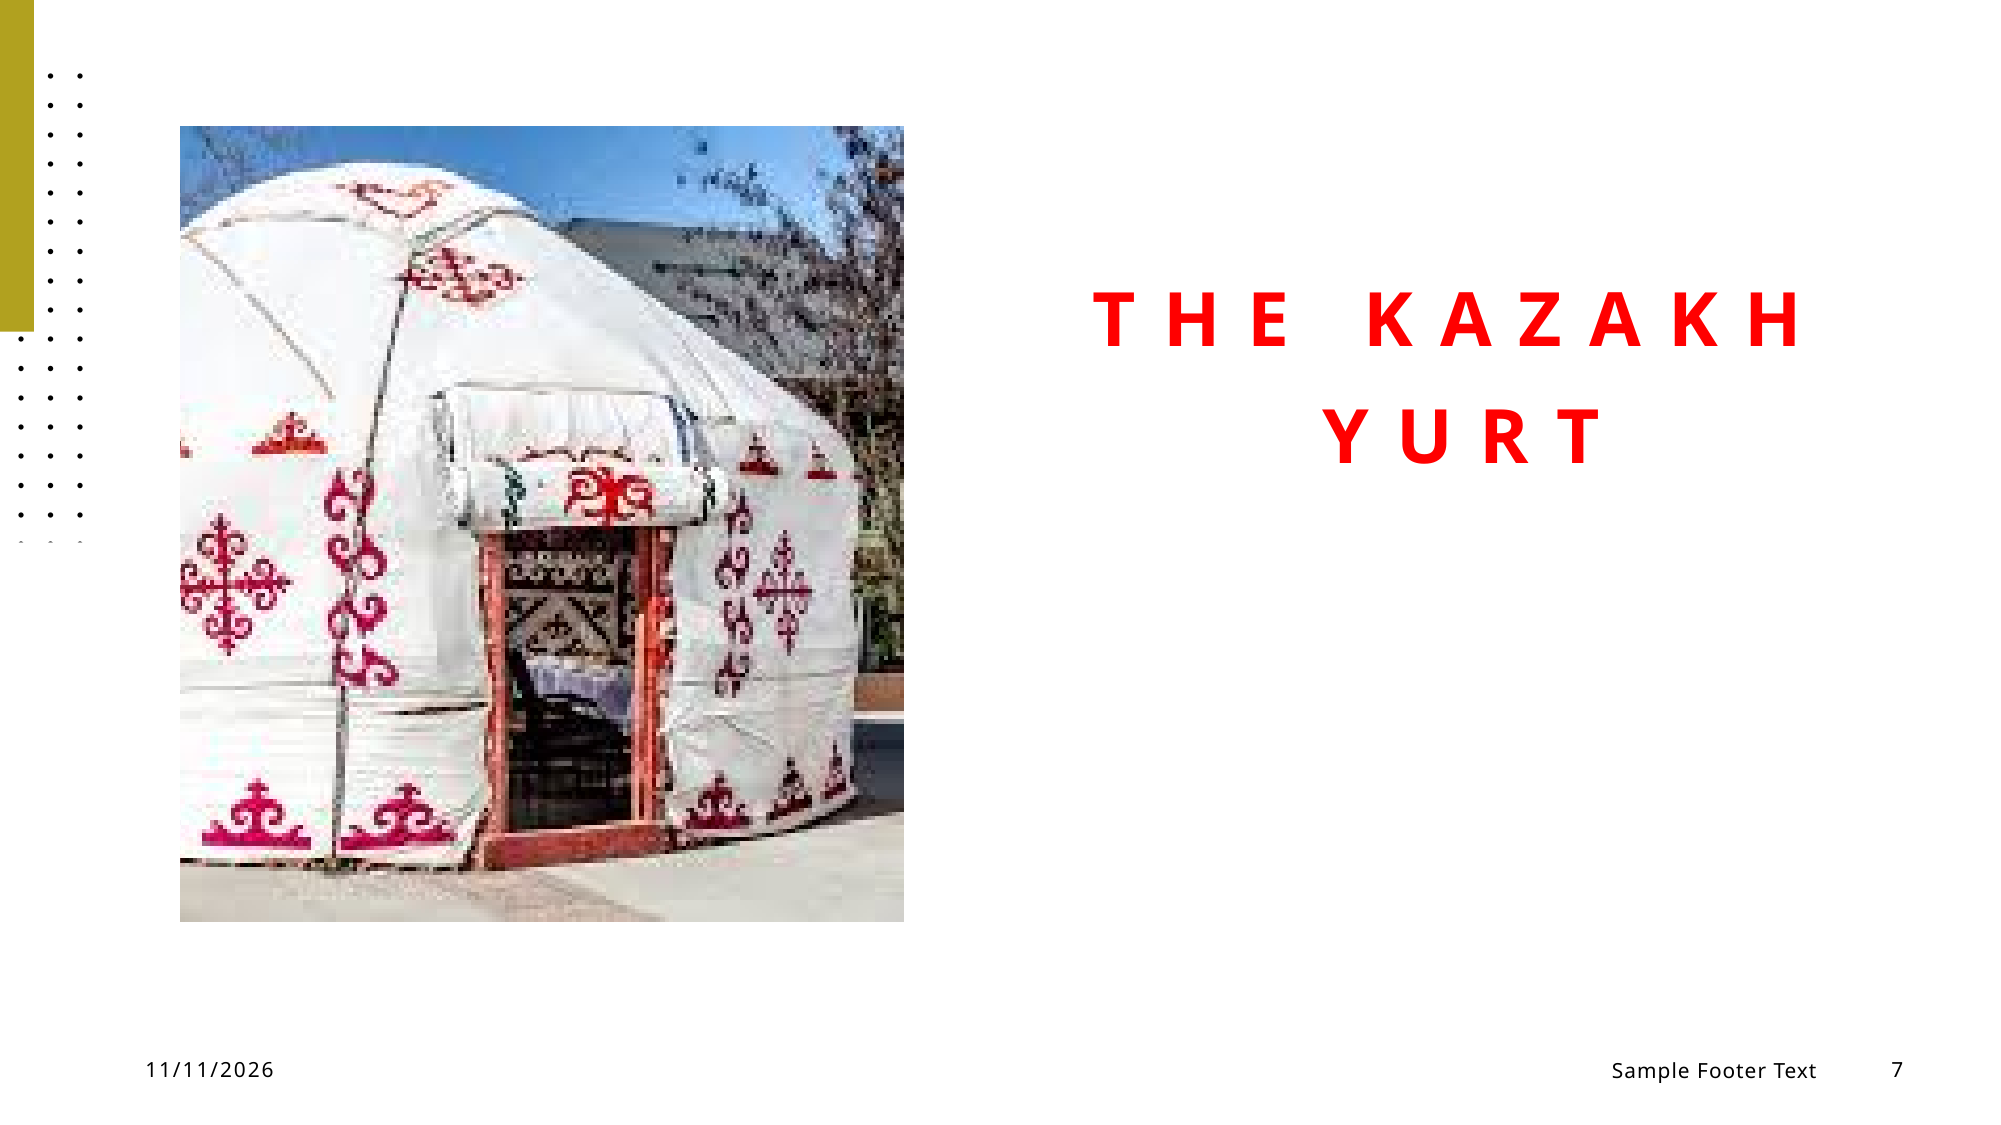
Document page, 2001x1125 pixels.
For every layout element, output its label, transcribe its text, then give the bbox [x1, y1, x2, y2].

picture [6, 61, 94, 543]
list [180, 126, 904, 922]
title The Kazakh Yurt [1052, 236, 1871, 714]
slide_number 7 [1831, 1040, 1919, 1101]
footer Sample Footer Text [1262, 1040, 1831, 1101]
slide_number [130, 1040, 581, 1101]
